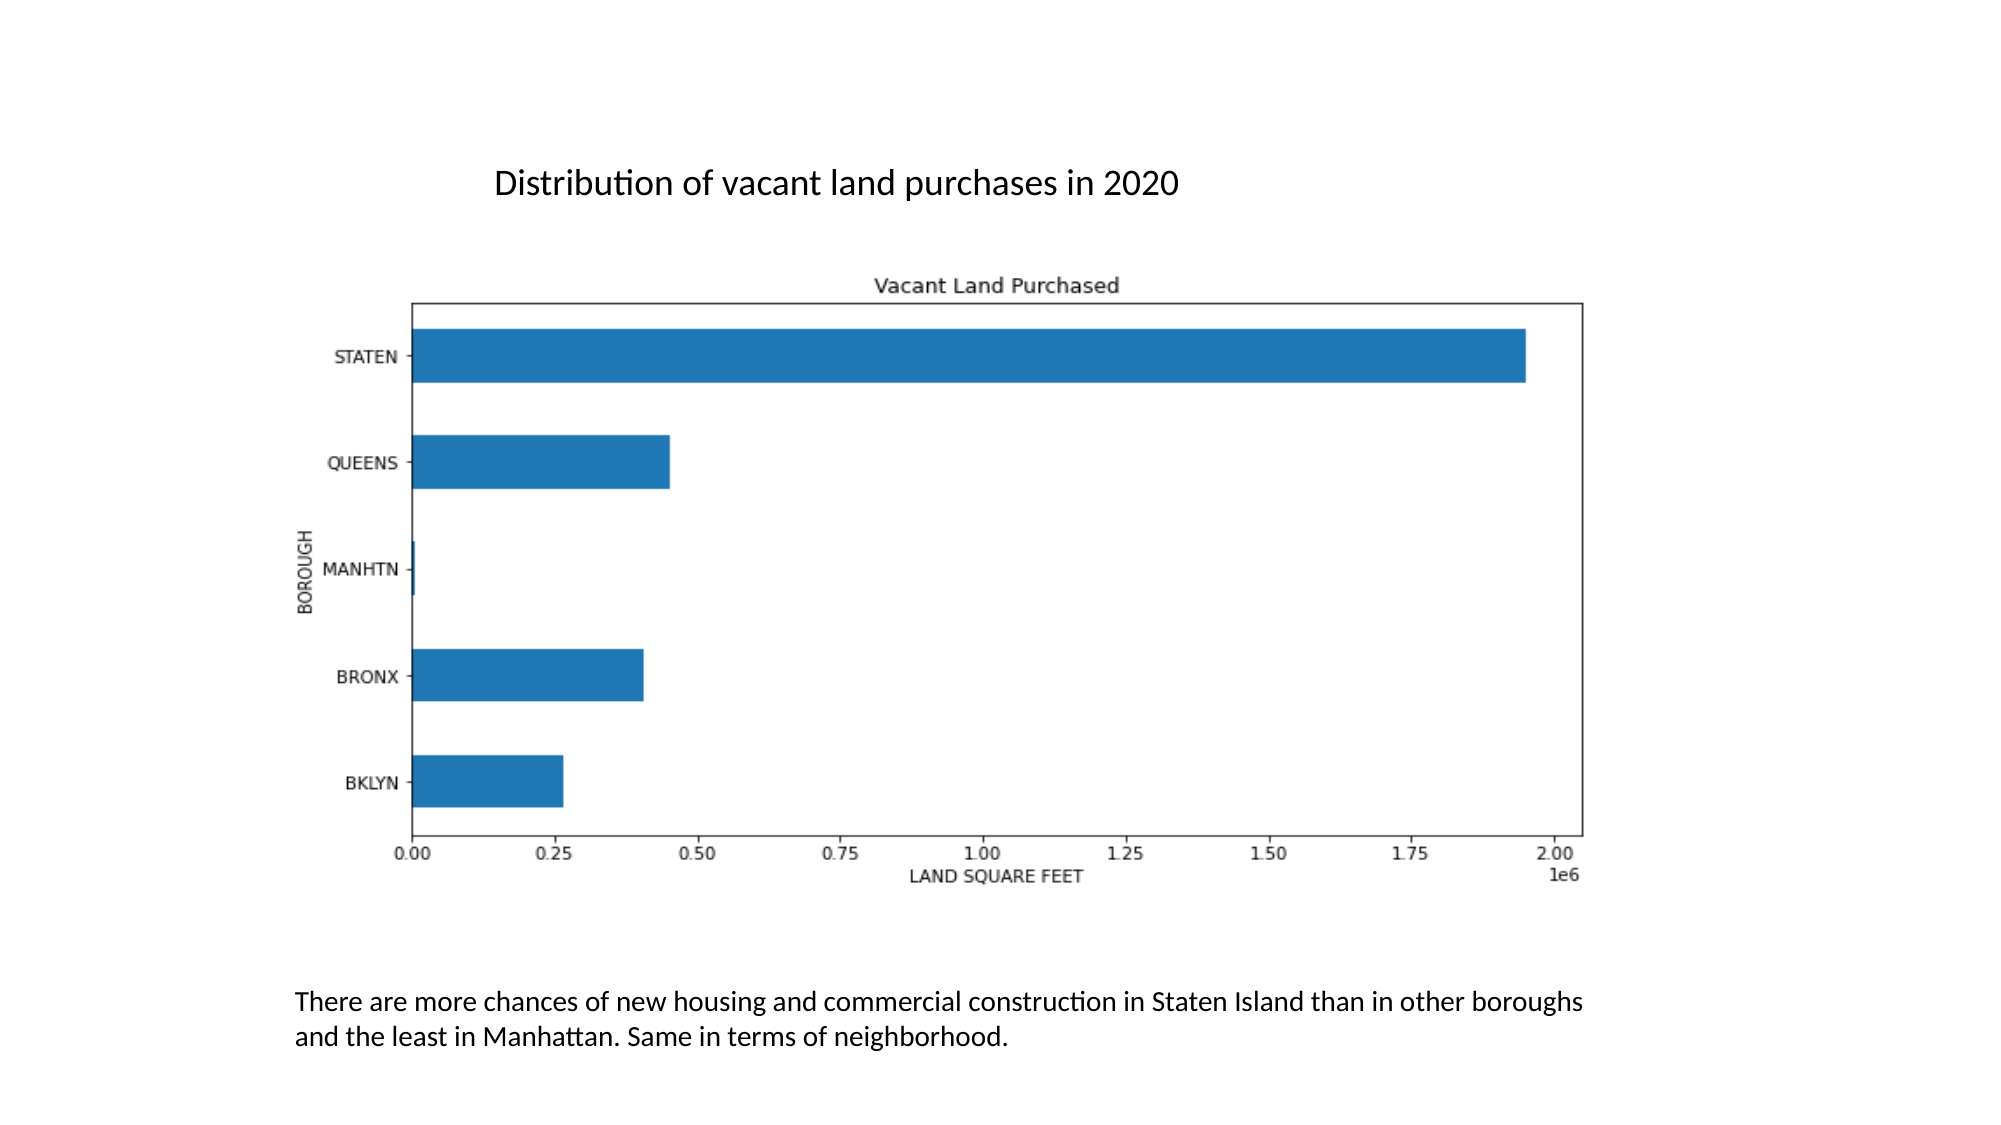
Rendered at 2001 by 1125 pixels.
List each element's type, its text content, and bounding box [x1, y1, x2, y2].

picture [251, 259, 1645, 909]
text_box There are more chances of new housing and commercial construction in Staten Island than in other boroughs and the least in Manhattan. Same in terms of neighborhood. [279, 974, 1624, 1105]
text_box Distribution of vacant land purchases in 2020 [479, 150, 1747, 211]
